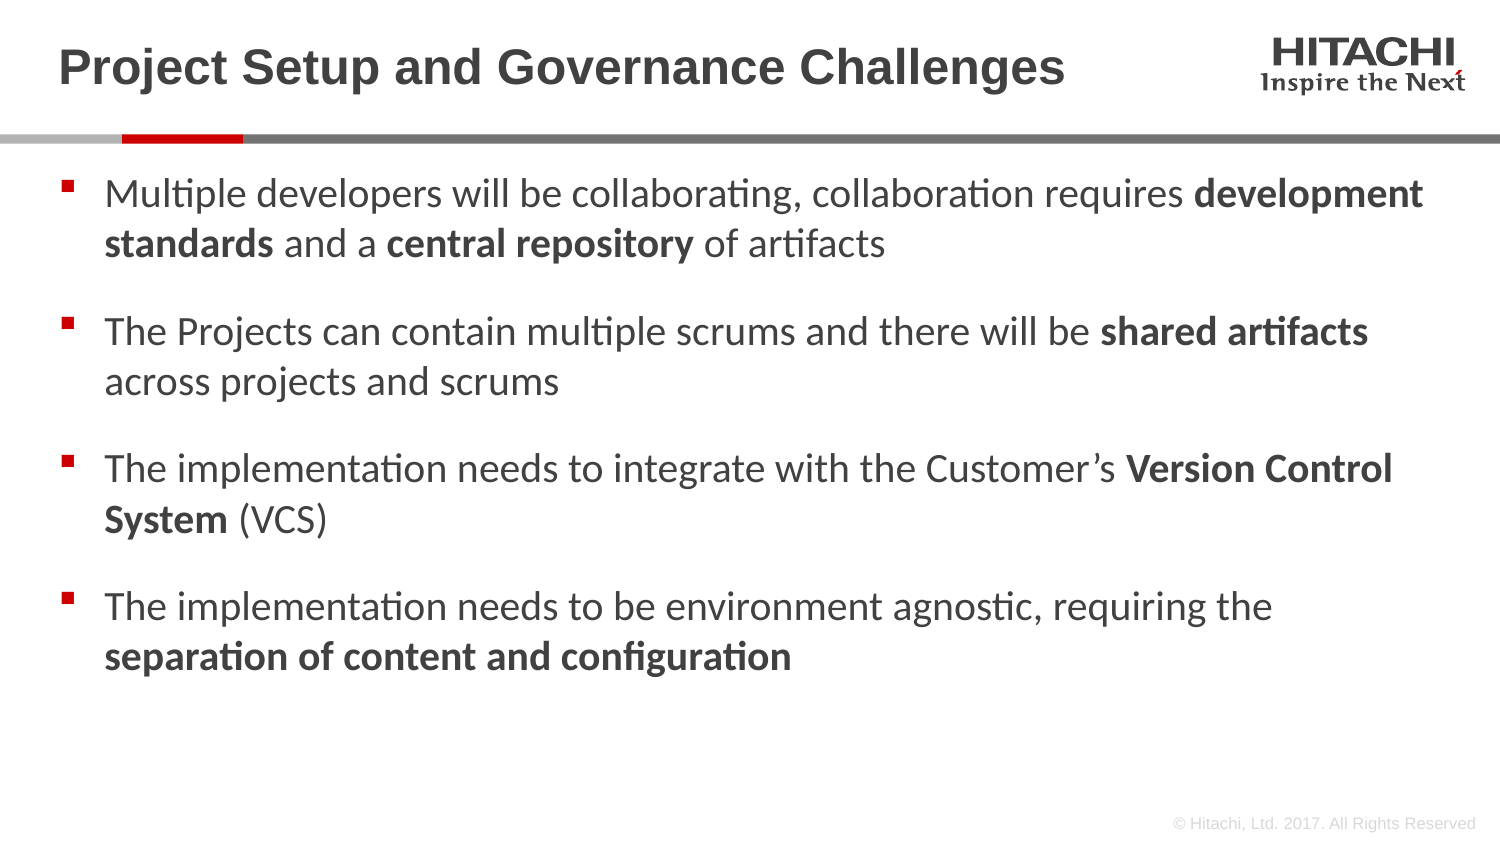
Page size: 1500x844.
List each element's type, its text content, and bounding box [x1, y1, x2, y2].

list Multiple developers will be collaborating, collaboration requires development standards and a central repository of artifacts The Projects can contain multiple scrums and there will be shared artifacts across projects and scrums The implementation needs to integrate with the Customer’s Version Control System (VCS) The implementation needs to be environment agnostic, requiring the separation of content and configuration [43, 158, 1452, 780]
title Project Setup and Governance Challenges [43, 8, 1200, 129]
